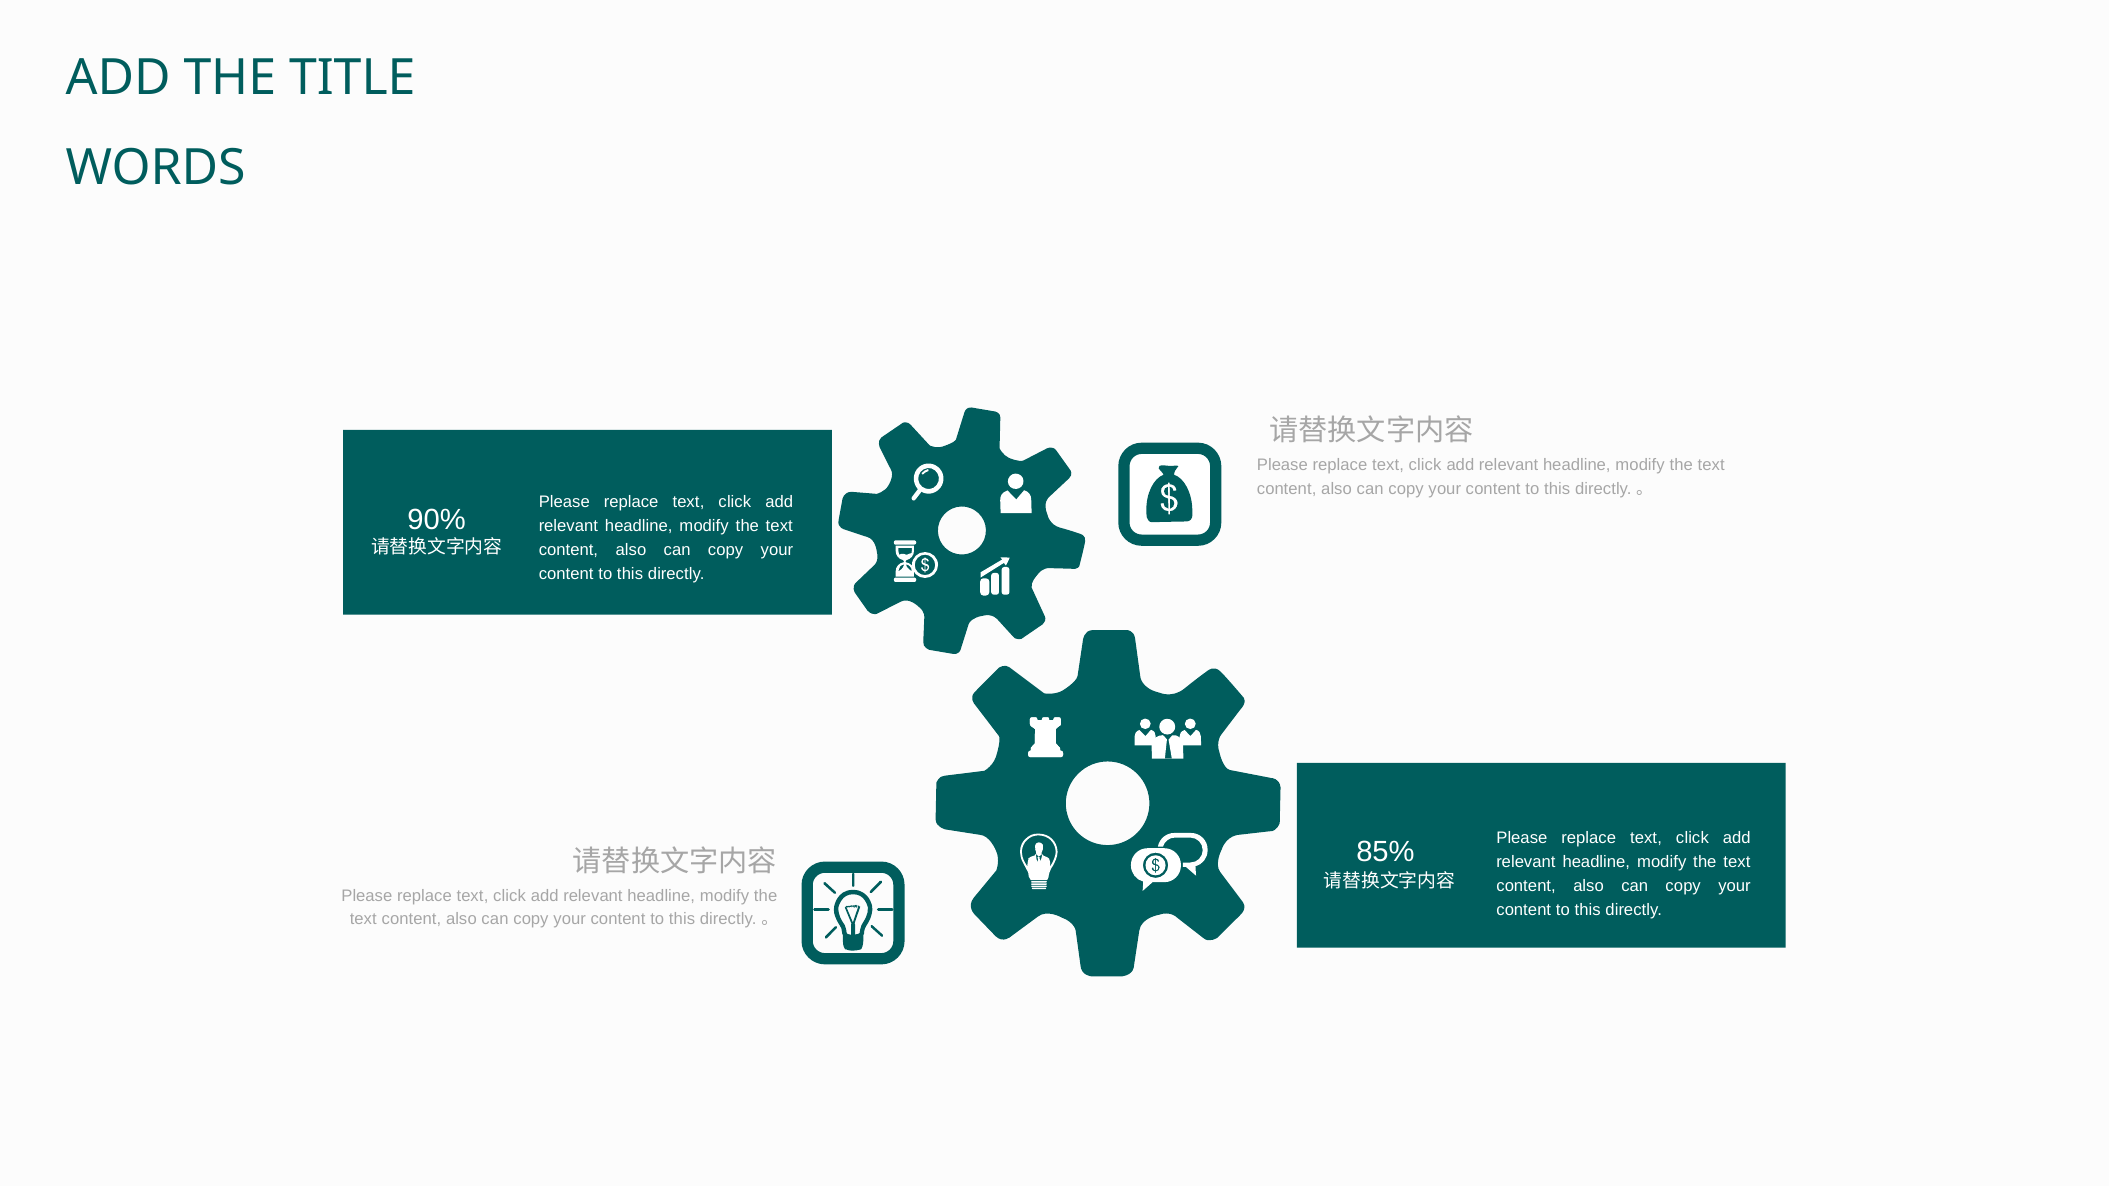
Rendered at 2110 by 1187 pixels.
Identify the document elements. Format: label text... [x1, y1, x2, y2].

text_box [1123, 448, 1216, 541]
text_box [1256, 404, 1783, 497]
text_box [807, 867, 899, 959]
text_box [1296, 762, 1786, 948]
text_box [837, 406, 1086, 656]
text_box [309, 835, 778, 927]
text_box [935, 630, 1281, 977]
text_box ADD THE TITLE WORDS [50, 7, 583, 202]
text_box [343, 429, 832, 615]
